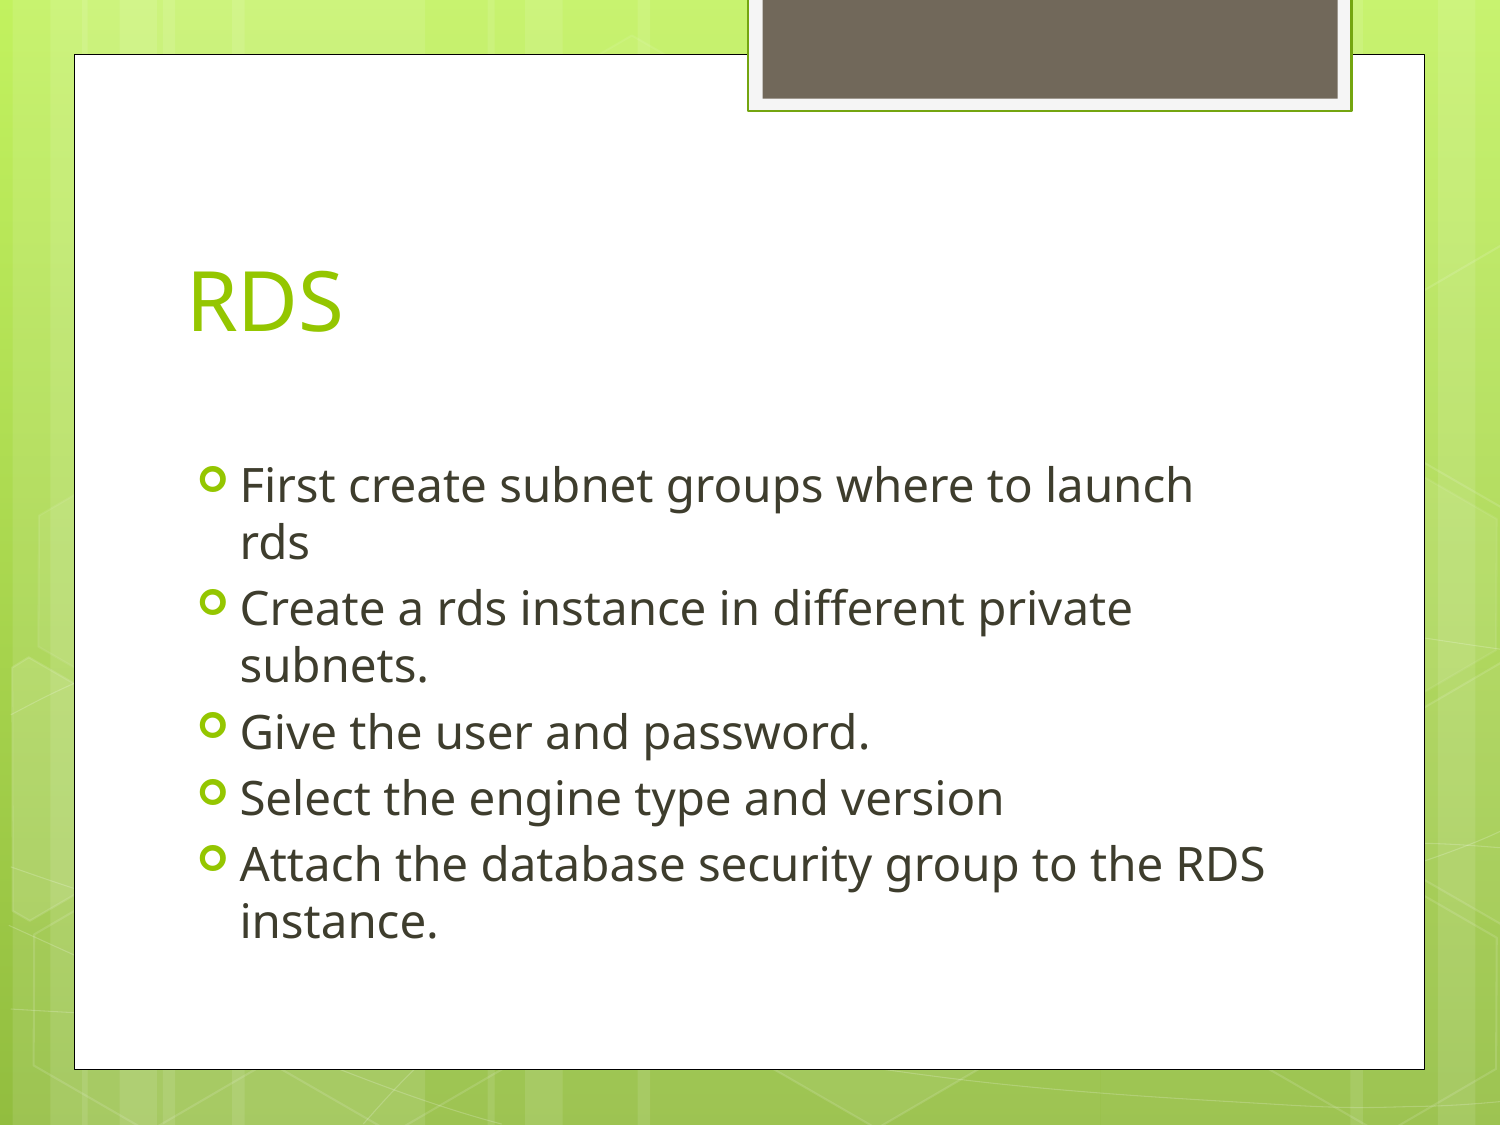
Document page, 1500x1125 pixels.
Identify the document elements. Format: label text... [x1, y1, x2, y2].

list First create subnet groups where to launch rds Create a rds instance in different private subnets. Give the user and password. Select the engine type and version Attach the database security group to the RDS instance. [171, 381, 1283, 957]
title RDS [171, 168, 1324, 357]
